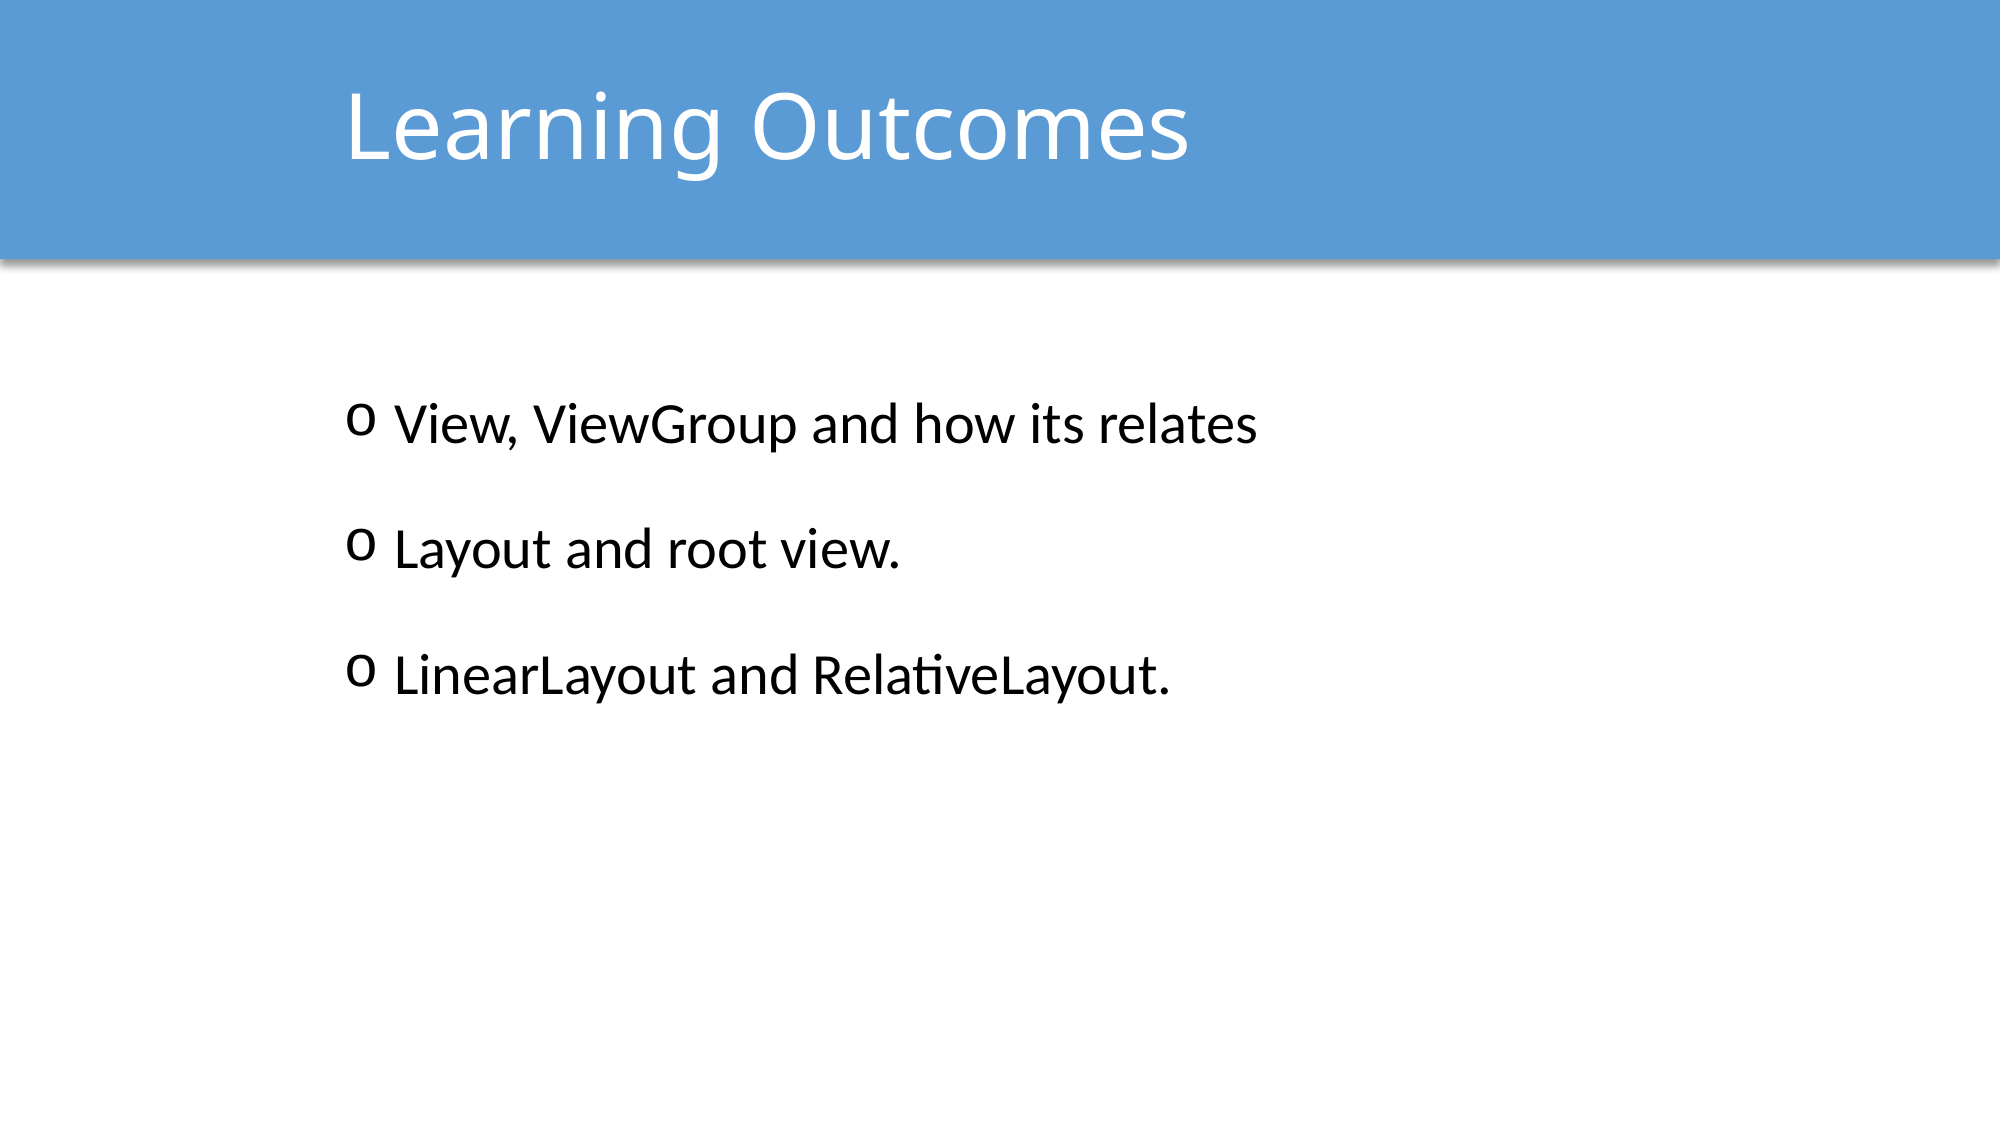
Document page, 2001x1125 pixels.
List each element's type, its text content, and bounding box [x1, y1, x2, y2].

text_box [0, 0, 2000, 260]
list View, ViewGroup and how its relates Layout and root view. LinearLayout and RelativeLayout. [328, 342, 1652, 961]
title Learning Outcomes [328, 26, 1654, 233]
